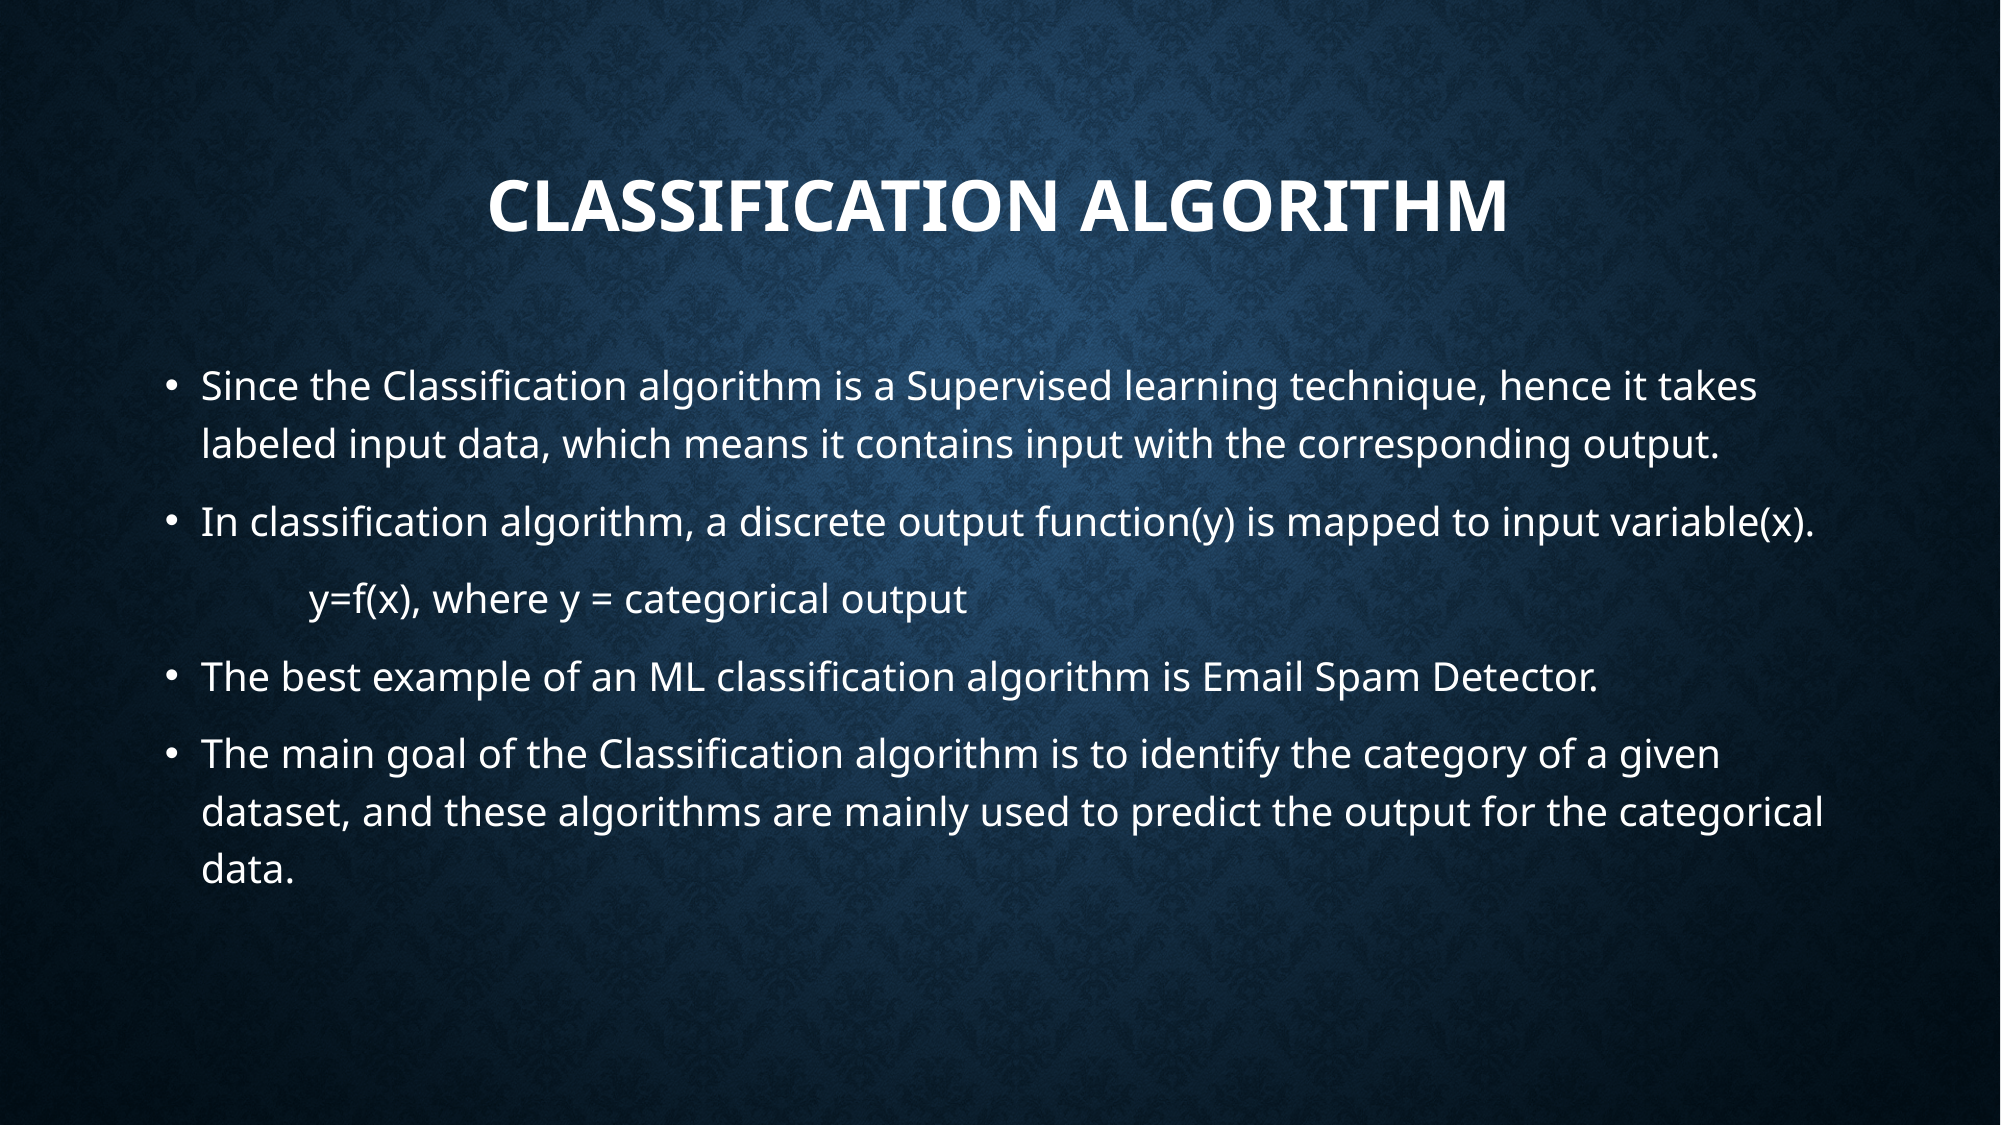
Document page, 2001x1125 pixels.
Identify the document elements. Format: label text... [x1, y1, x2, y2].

title Classification Algorithm [149, 99, 1849, 318]
list Since the Classification algorithm is a Supervised learning technique, hence it takes labeled input data, which means it contains input with the corresponding output. In classification algorithm, a discrete output function(y) is mapped to input variable(x). y=f(x), where y = categorical output The best example of an ML classification algorithm is Email Spam Detector. The main goal of the Classification algorithm is to identify the category of a given dataset, and these algorithms are mainly used to predict the output for the categorical data. [149, 343, 1849, 950]
